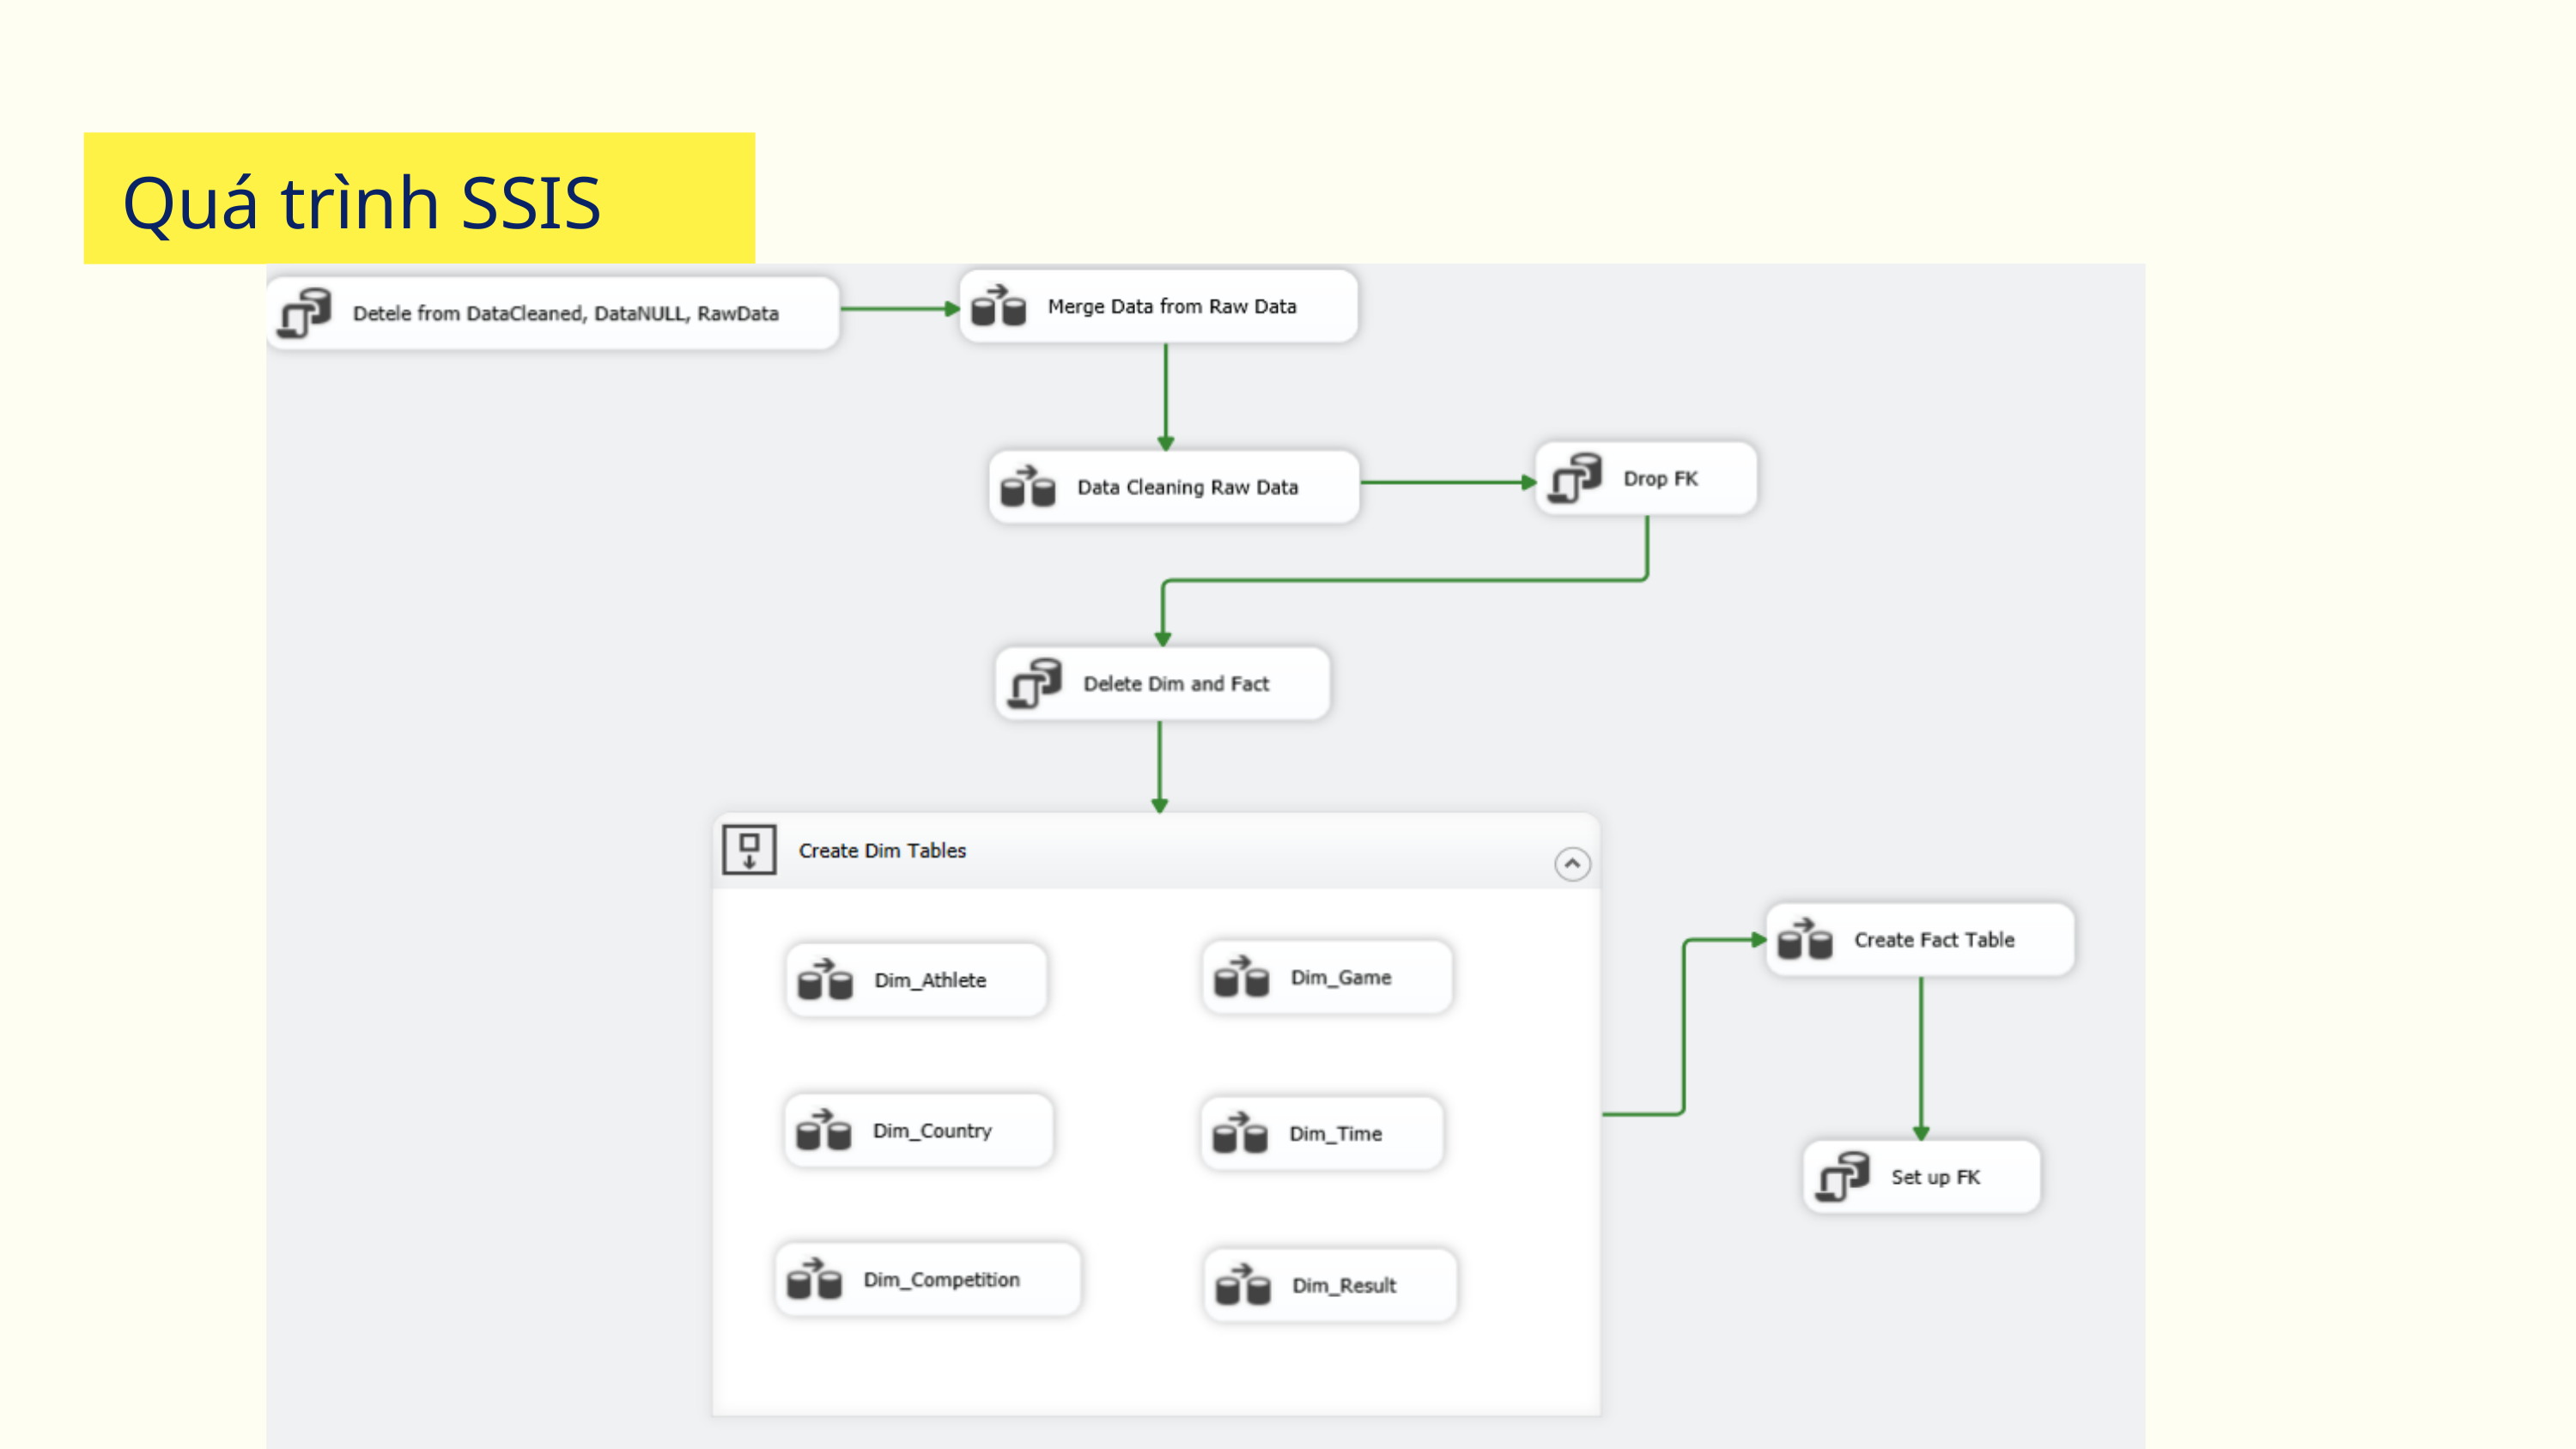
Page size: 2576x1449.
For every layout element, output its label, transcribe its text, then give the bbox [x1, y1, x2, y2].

text_box [83, 132, 756, 264]
text_box Quá trình SSIS [121, 150, 1161, 244]
text_box [266, 264, 2146, 1449]
